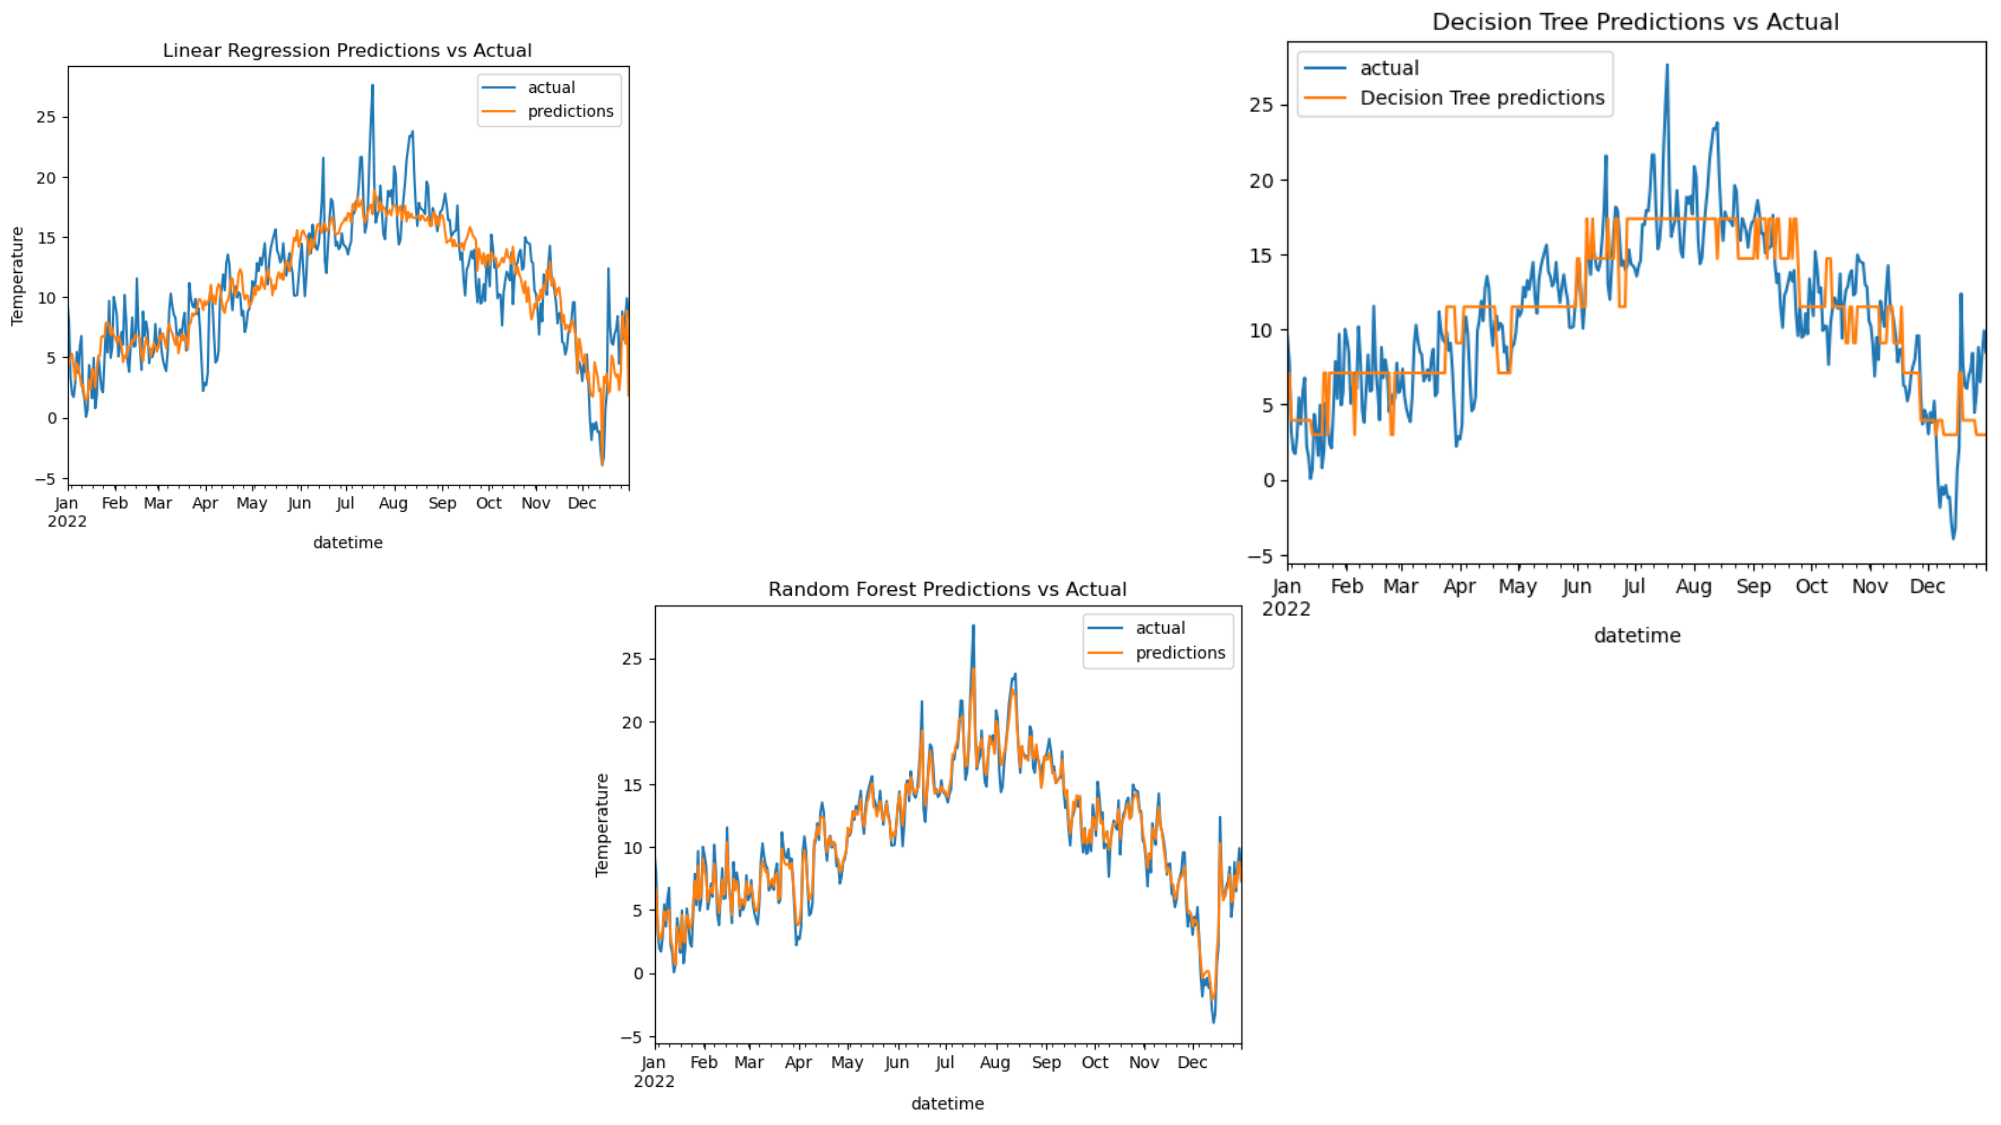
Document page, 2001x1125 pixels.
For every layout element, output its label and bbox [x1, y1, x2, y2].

picture [584, 0, 2000, 1125]
picture [0, 32, 639, 563]
